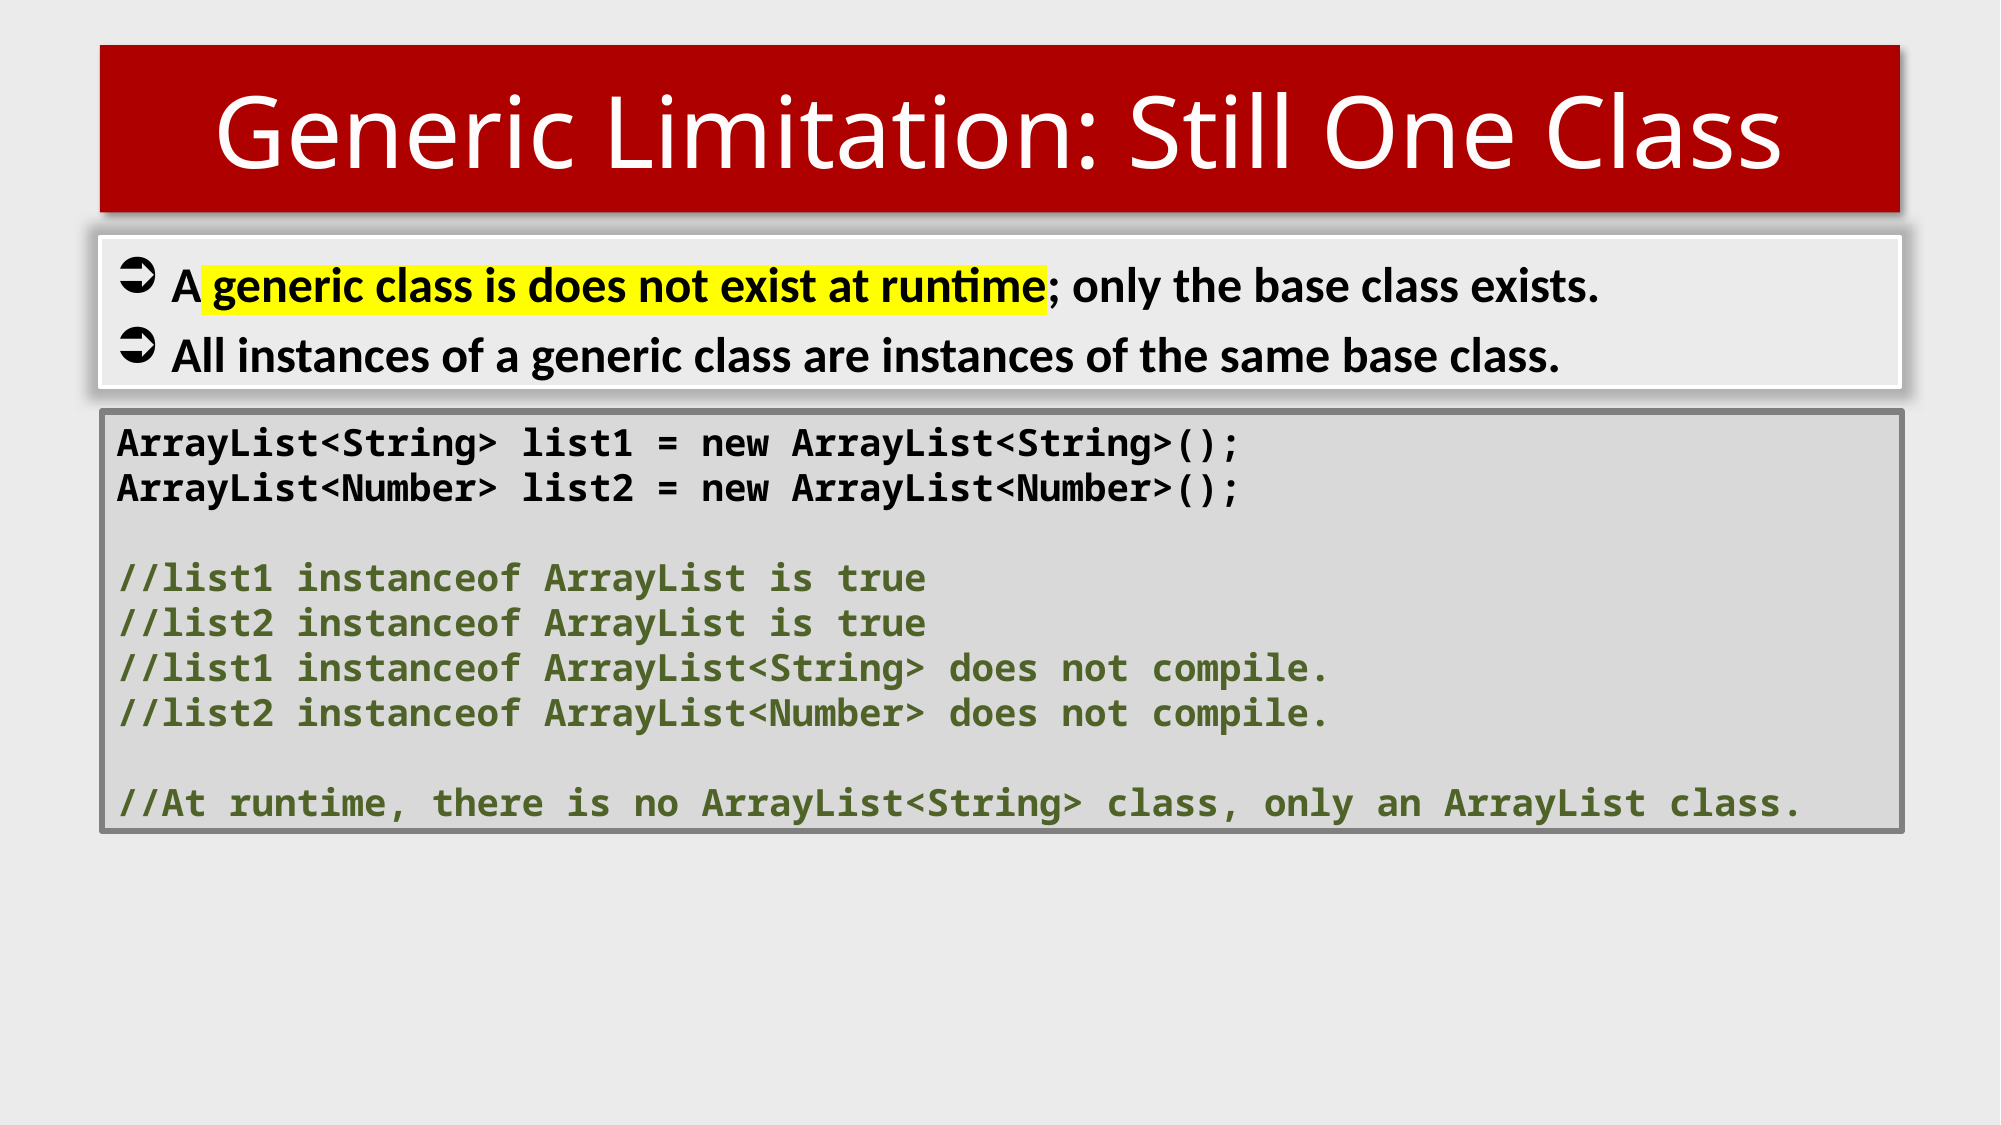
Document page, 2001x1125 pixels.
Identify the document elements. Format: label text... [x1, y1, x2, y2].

text_box A generic class is does not exist at runtime; only the base class exists. All instances of a generic class are instances of the same base class. [99, 236, 1900, 387]
text_box ArrayList<String> list1 = new ArrayList<String>(); ArrayList<Number> list2 = new ArrayList<Number>(); //list1 instanceof ArrayList is true //list2 instanceof ArrayList is true //list1 instanceof ArrayList<String> does not compile. //list2 instanceof ArrayList<Number> does not compile. //At runtime, there is no ArrayList<String> class, only an ArrayList class. [101, 411, 1902, 832]
title Generic Limitation: Still One Class [99, 45, 1900, 213]
